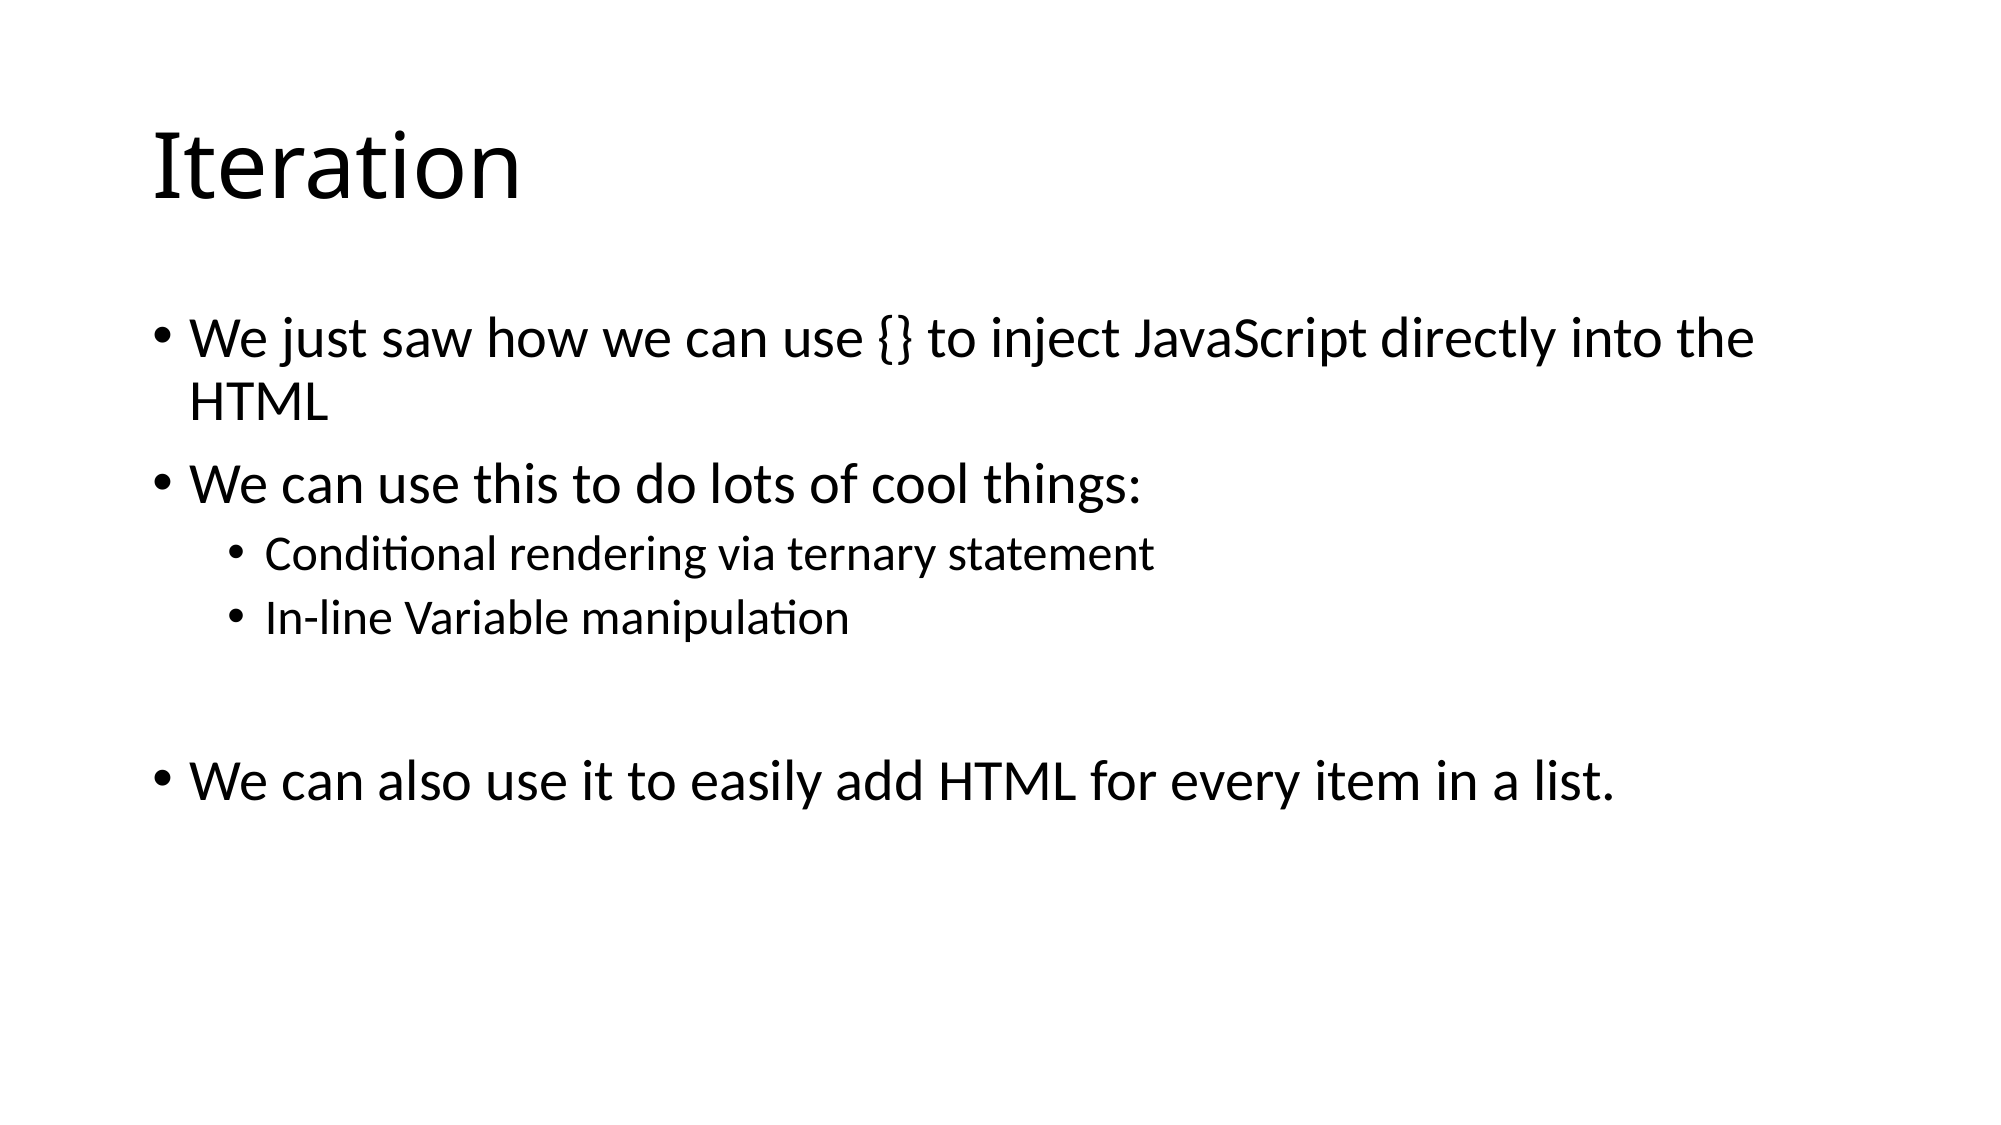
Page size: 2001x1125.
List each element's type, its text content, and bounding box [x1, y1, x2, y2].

title Iteration [137, 59, 1863, 278]
list We just saw how we can use {} to inject JavaScript directly into the HTML We can use this to do lots of cool things: Conditional rendering via ternary statement In-line Variable manipulation We can also use it to easily add HTML for every item in a list. [137, 299, 1863, 1014]
